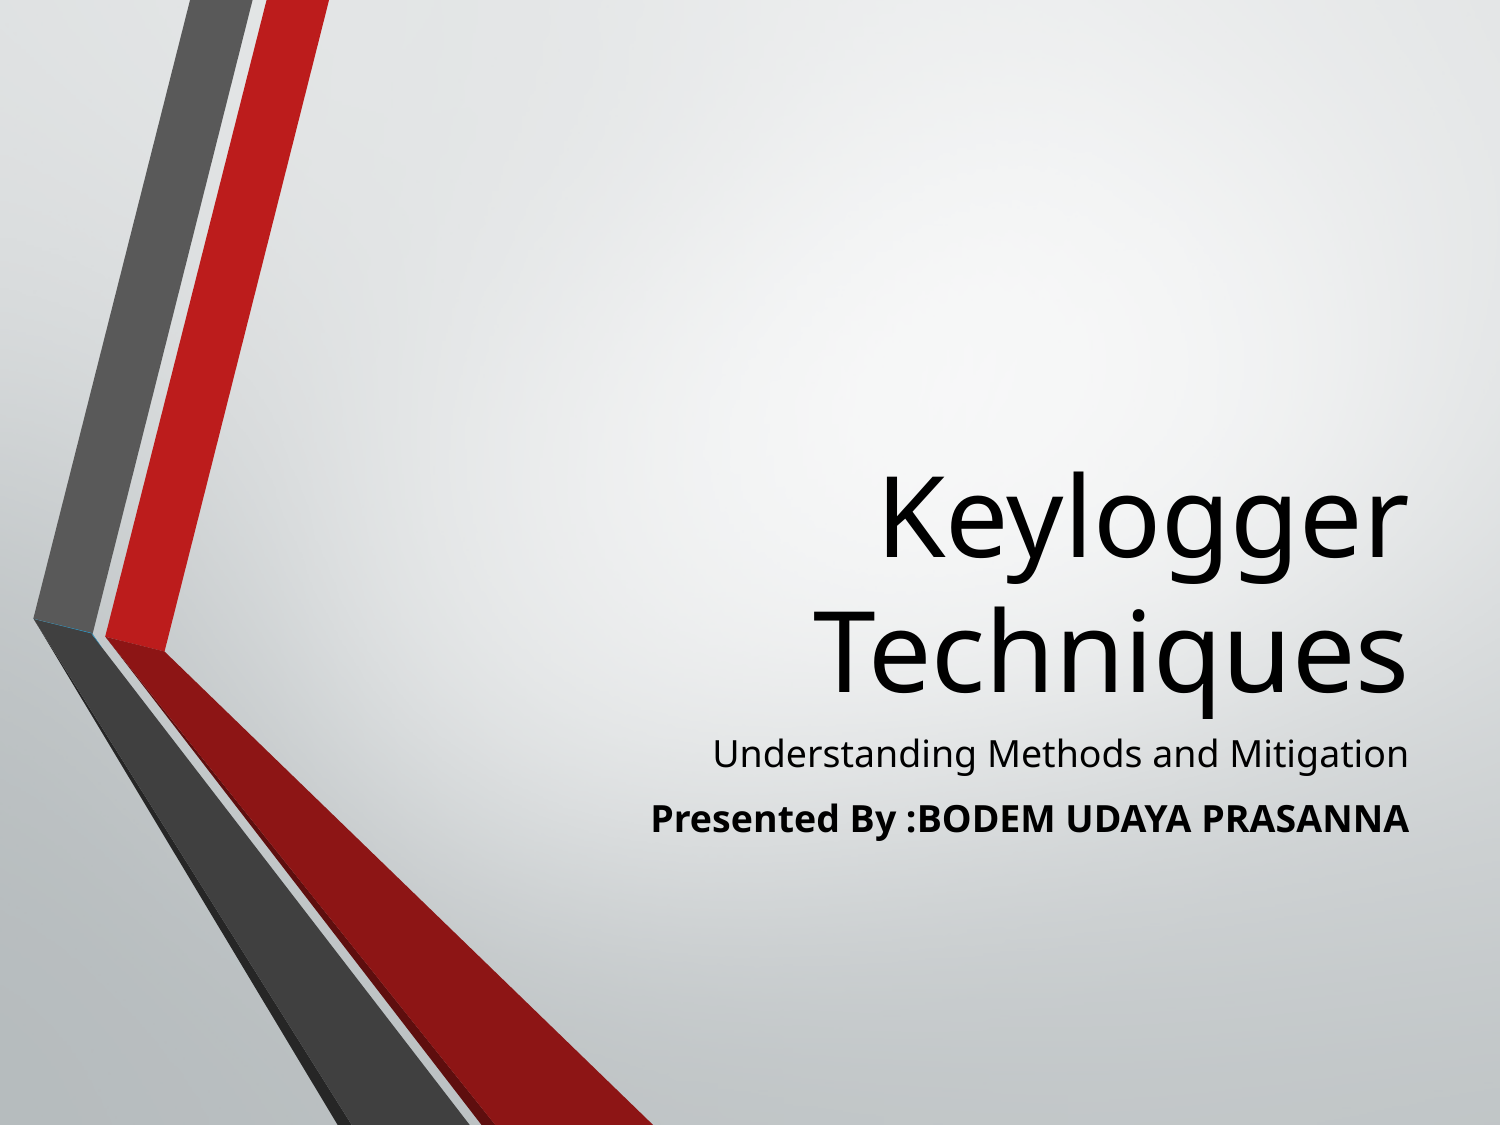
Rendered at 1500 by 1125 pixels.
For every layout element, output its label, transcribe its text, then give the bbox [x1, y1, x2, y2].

title Keylogger Techniques [285, 149, 1425, 723]
subtitle Understanding Methods and Mitigation Presented By :BODEM UDAYA PRASANNA [479, 722, 1425, 947]
